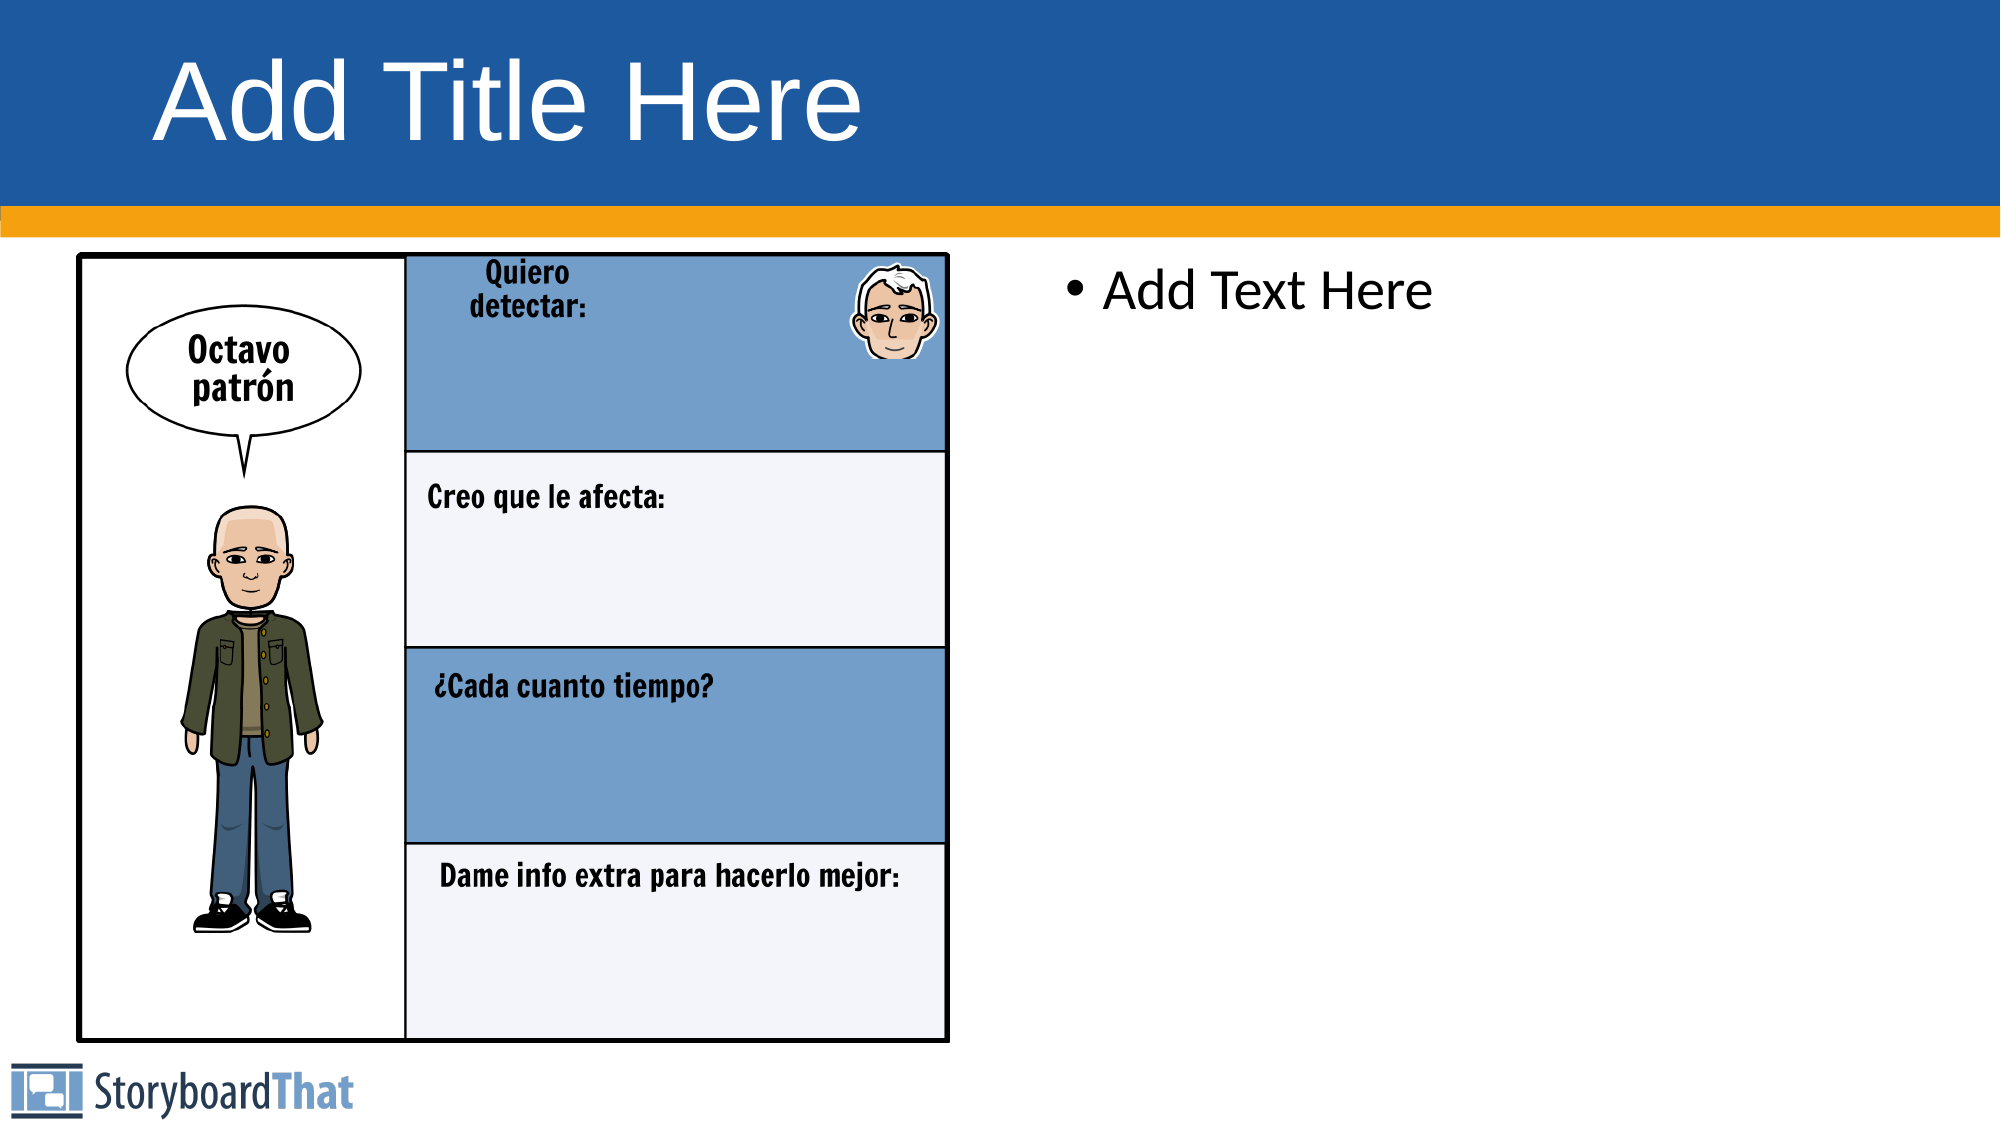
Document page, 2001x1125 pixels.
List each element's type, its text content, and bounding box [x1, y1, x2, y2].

picture [9, 1060, 357, 1120]
title Add Title Here [137, 2, 1863, 206]
picture [74, 251, 951, 1044]
list Add Text Here [1050, 251, 1950, 1044]
